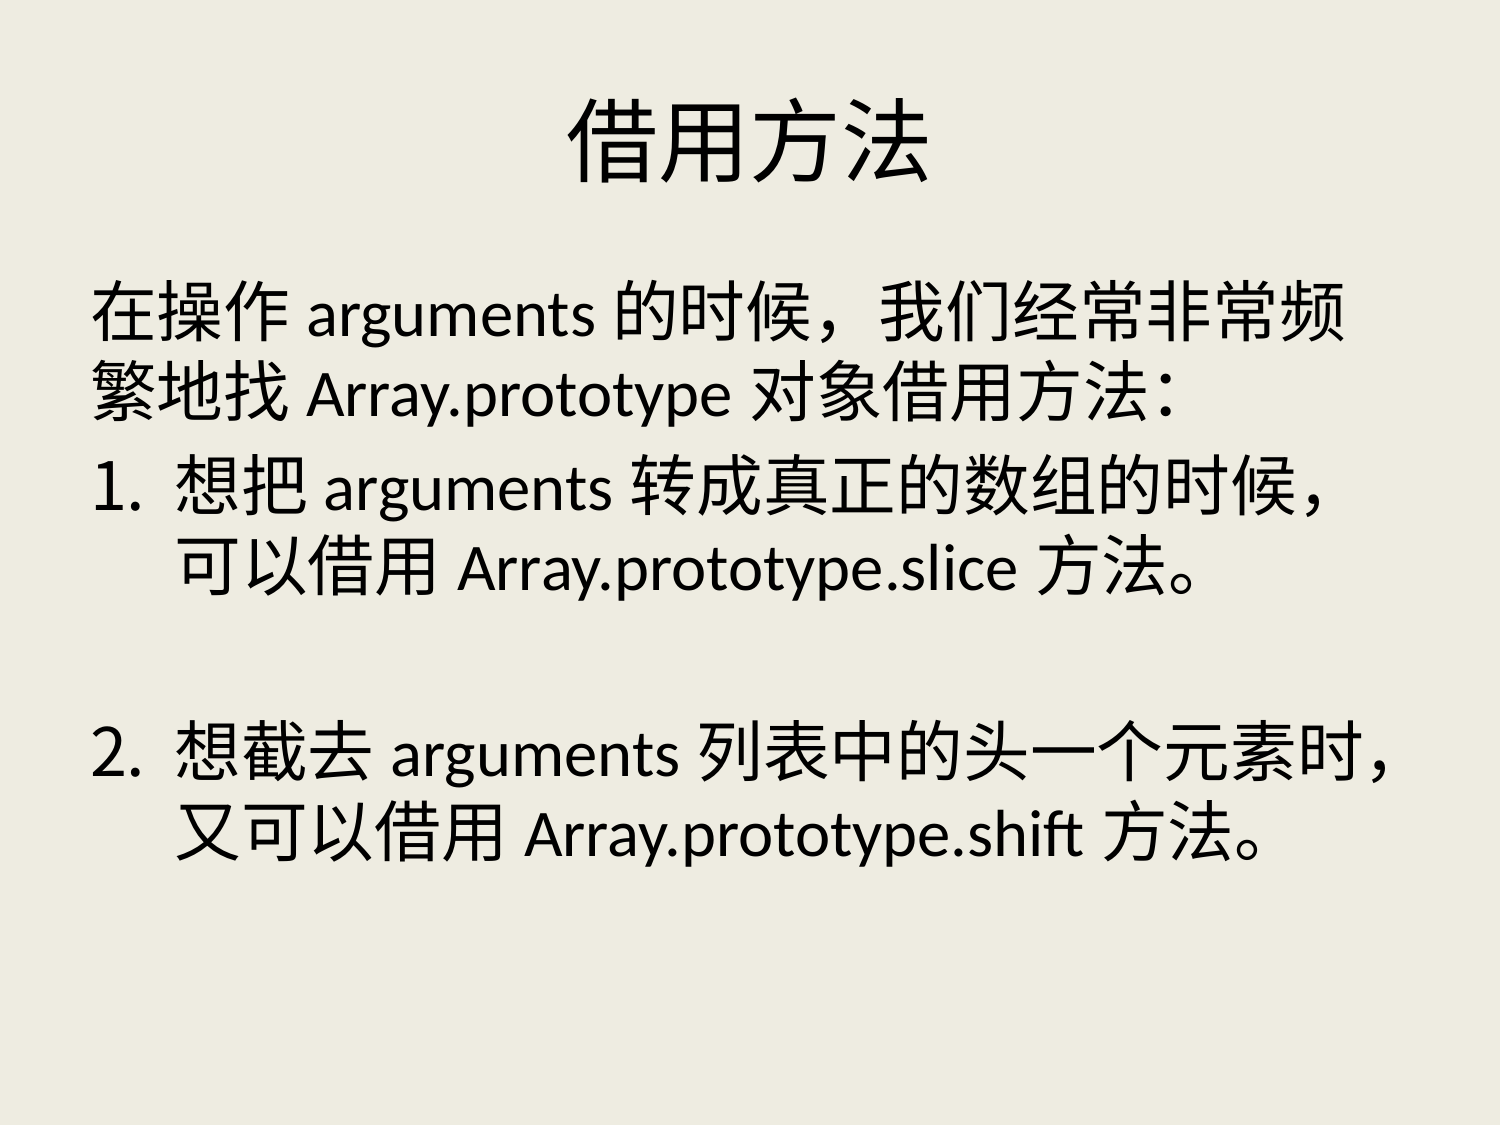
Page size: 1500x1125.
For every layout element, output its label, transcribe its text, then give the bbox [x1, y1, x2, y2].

title 借用方法 [75, 45, 1425, 233]
list 在操作arguments的时候，我们经常非常频繁地找Array.prototype对象借用方法： 想把arguments转成真正的数组的时候，可以借用Array.prototype.slice方法。 想截去arguments列表中的头一个元素时，又可以借用Array.prototype.shift方法。 [75, 262, 1425, 1005]
